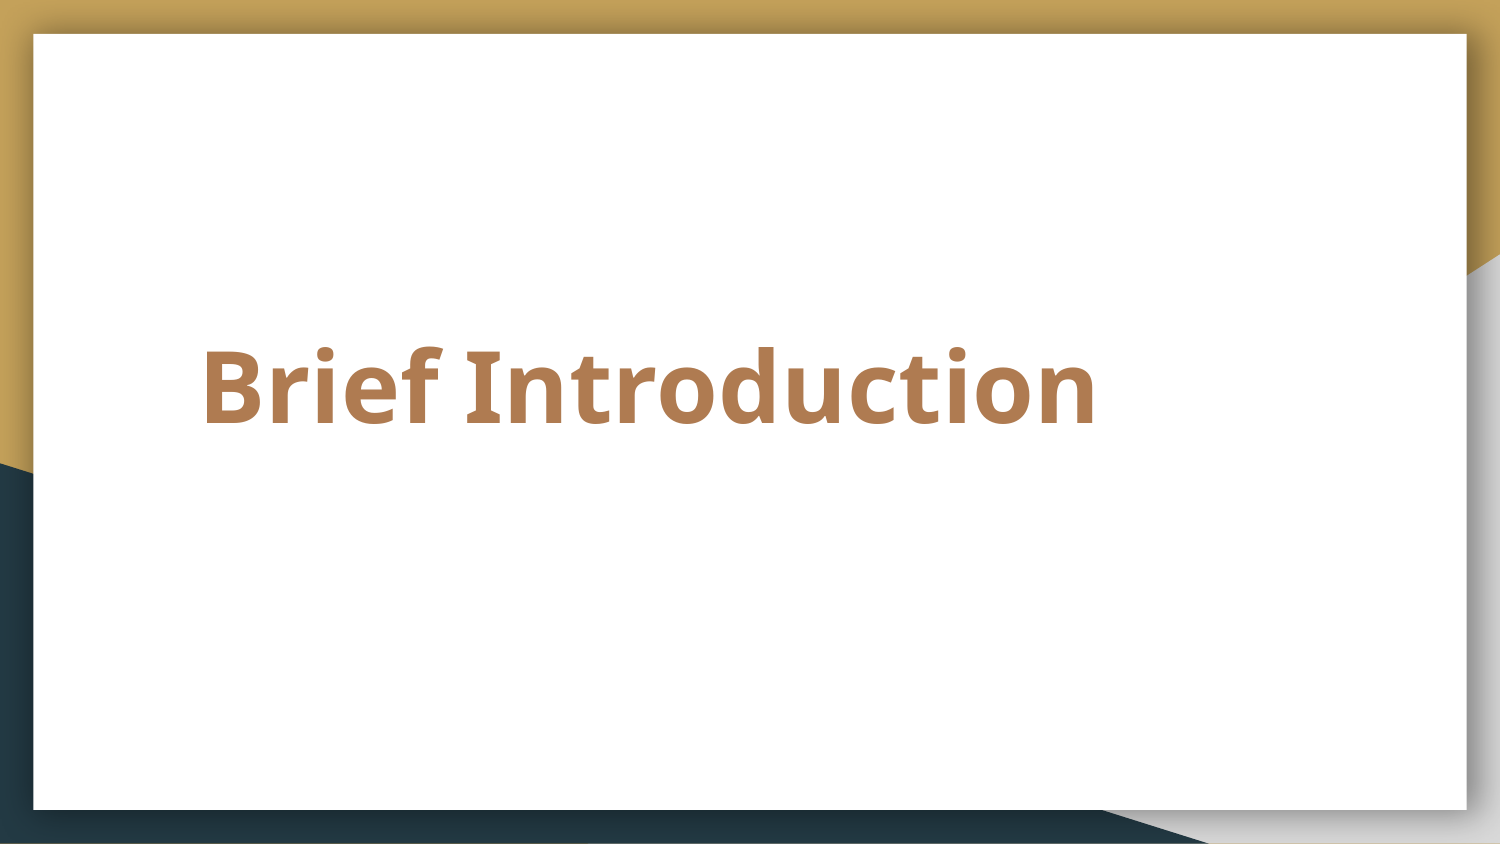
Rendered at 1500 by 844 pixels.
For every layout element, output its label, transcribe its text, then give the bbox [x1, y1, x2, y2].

title Brief Introduction [183, 308, 1317, 536]
